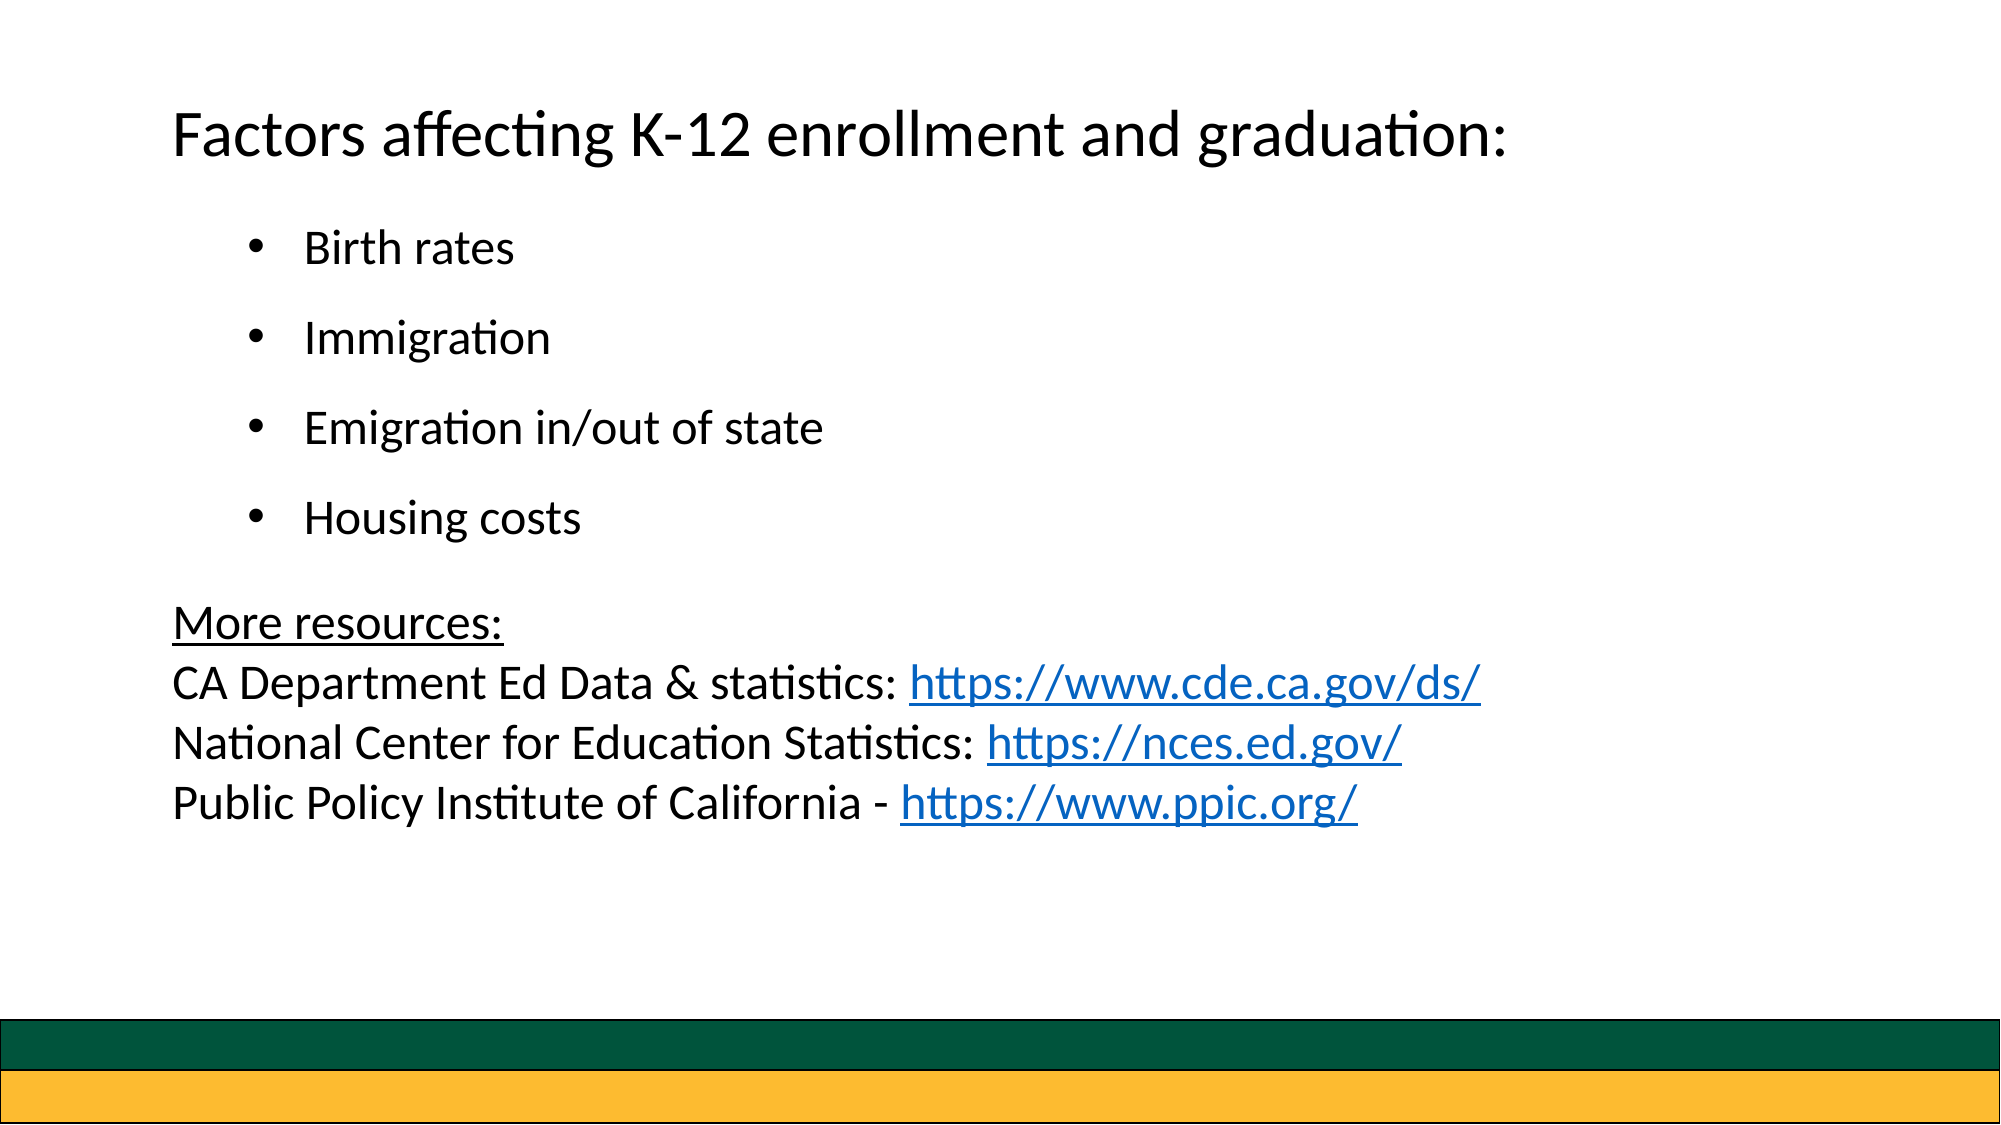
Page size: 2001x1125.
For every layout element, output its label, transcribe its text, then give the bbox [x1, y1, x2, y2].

text_box [0, 1019, 2000, 1071]
text_box [0, 1071, 2000, 1124]
text_box Factors affecting K-12 enrollment and graduation: Birth rates Immigration Emigration in/out of state Housing costs More resources: CA Department Ed Data & statistics: https://www.cde.ca.gov/ds/ National Center for Education Statistics: https://nces.ed.gov/ Public Policy Institute of California - https://www.ppic.org/ [157, 82, 1750, 838]
